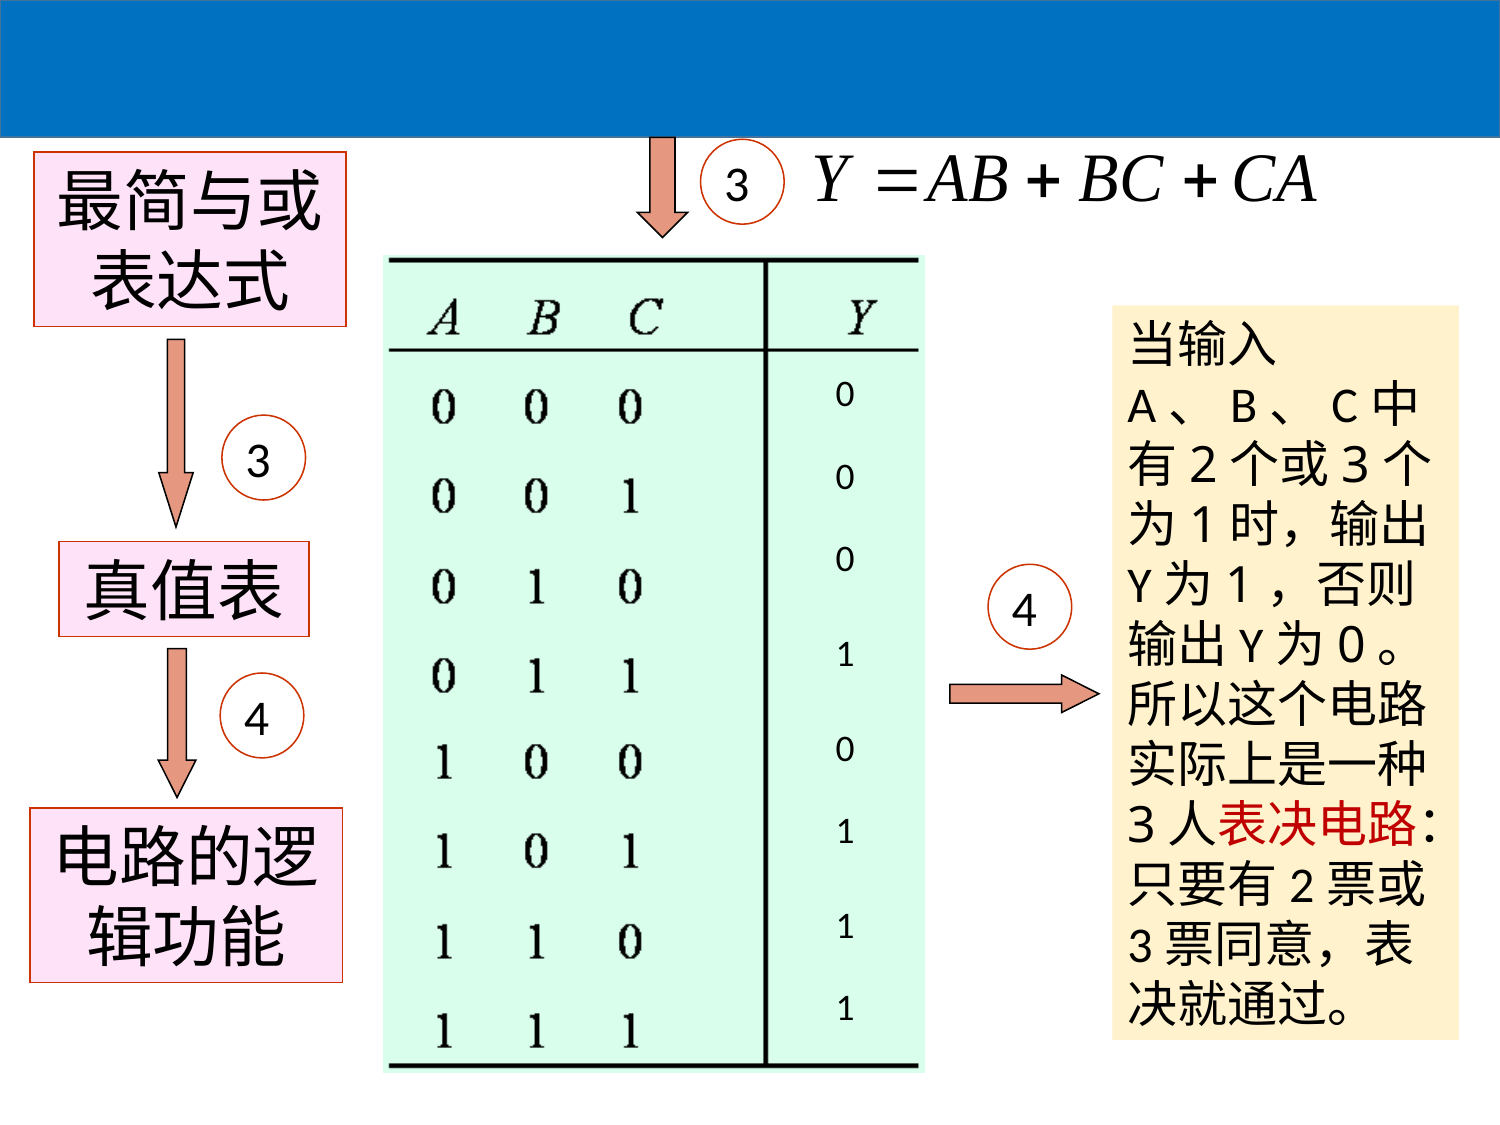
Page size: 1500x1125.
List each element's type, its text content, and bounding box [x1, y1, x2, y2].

text_box [158, 339, 194, 528]
text_box 最简与或表达式 [33, 151, 347, 327]
text_box 电路的逻辑功能 [29, 807, 343, 983]
text_box 3 [700, 139, 785, 225]
text_box 3 [221, 415, 306, 501]
text_box 当输入A、B、C中有2个或3个为1时，输出Y为1，否则输出Y为0。所以这个电路实际上是一种3人表决电路：只要有2票或3票同意，表决就通过。 [1112, 305, 1459, 1040]
text_box [637, 137, 688, 238]
text_box [949, 675, 1099, 713]
text_box 真值表 [58, 541, 309, 637]
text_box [805, 137, 1325, 219]
text_box 4 [220, 672, 304, 758]
picture [383, 255, 925, 1073]
text_box 4 [988, 564, 1072, 650]
text_box [158, 648, 196, 798]
